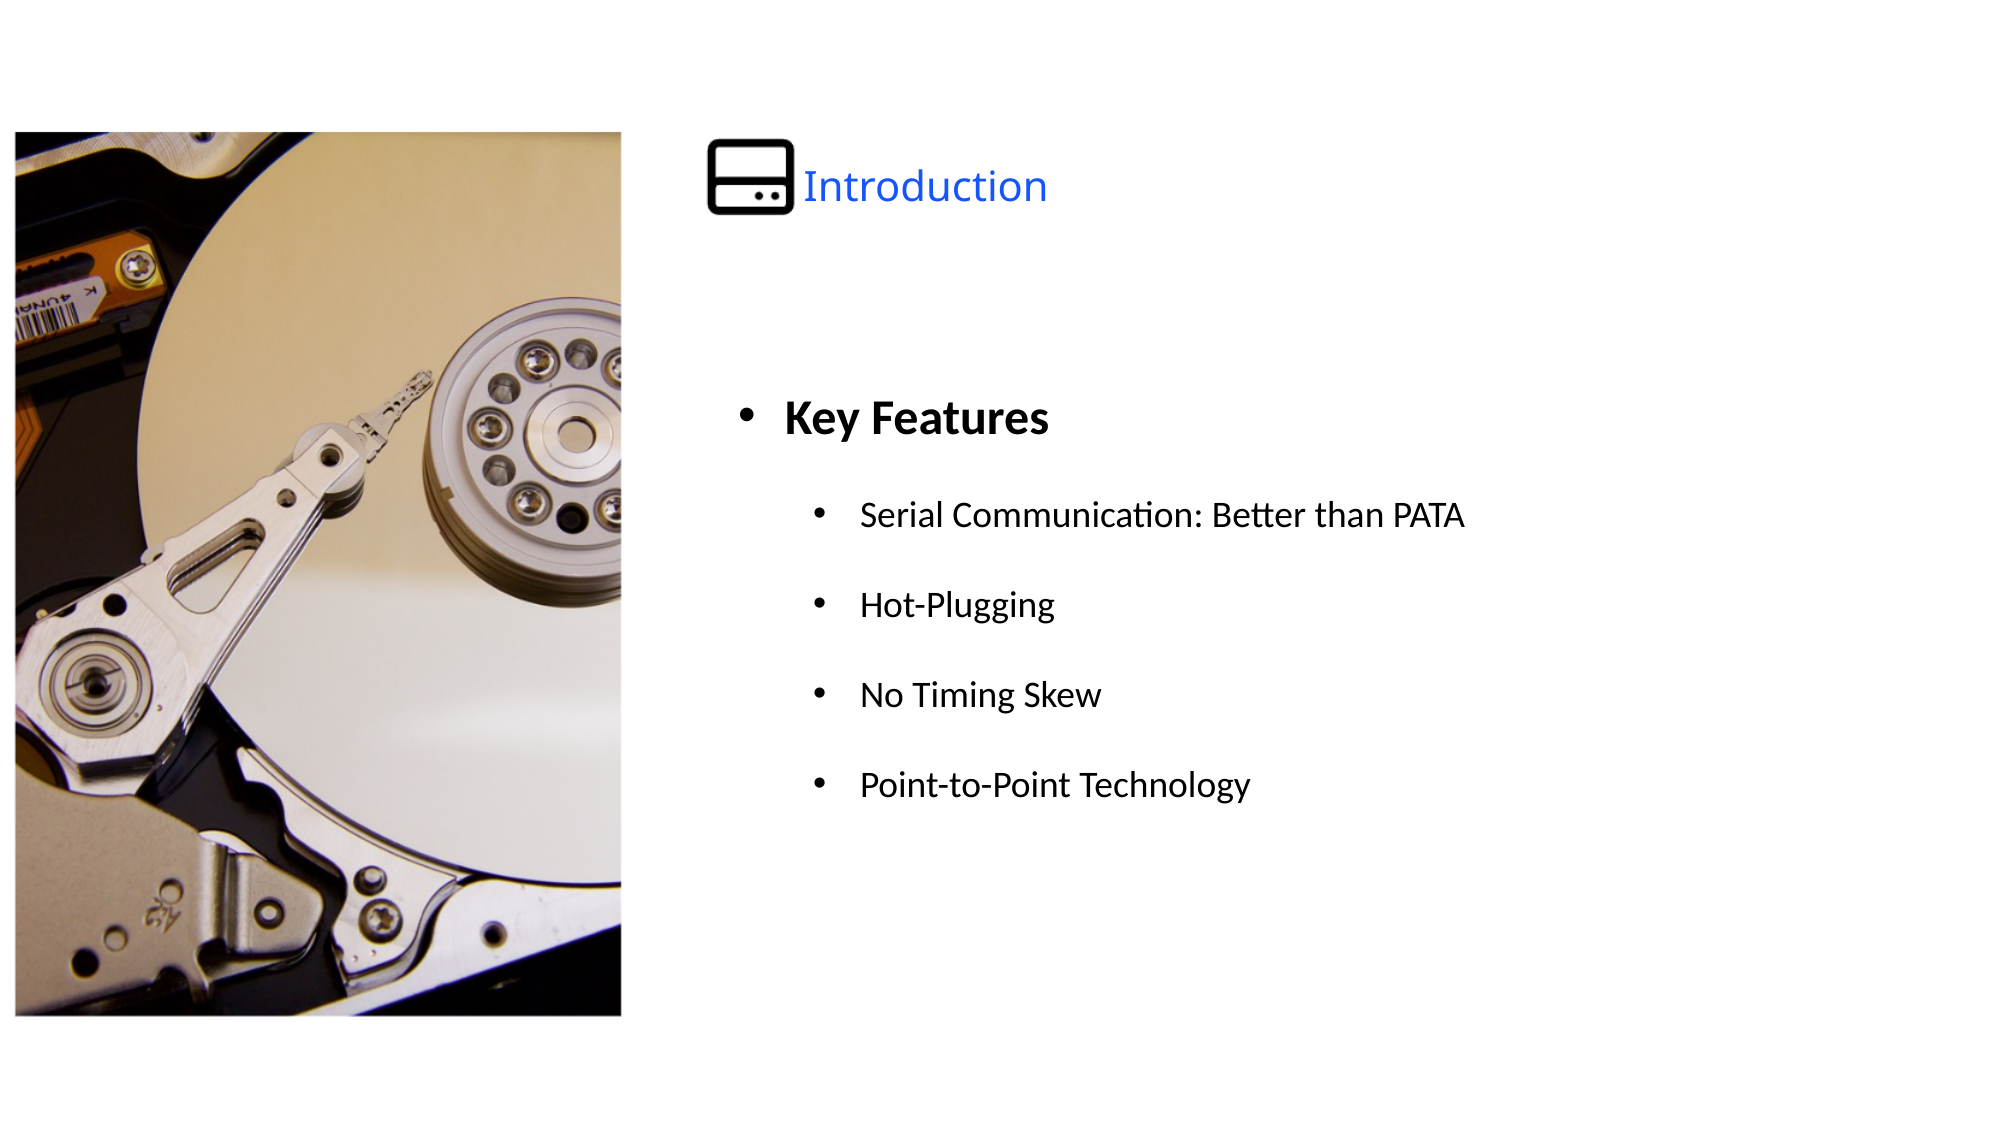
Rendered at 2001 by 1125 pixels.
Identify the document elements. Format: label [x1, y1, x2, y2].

picture [0, 90, 2000, 1035]
